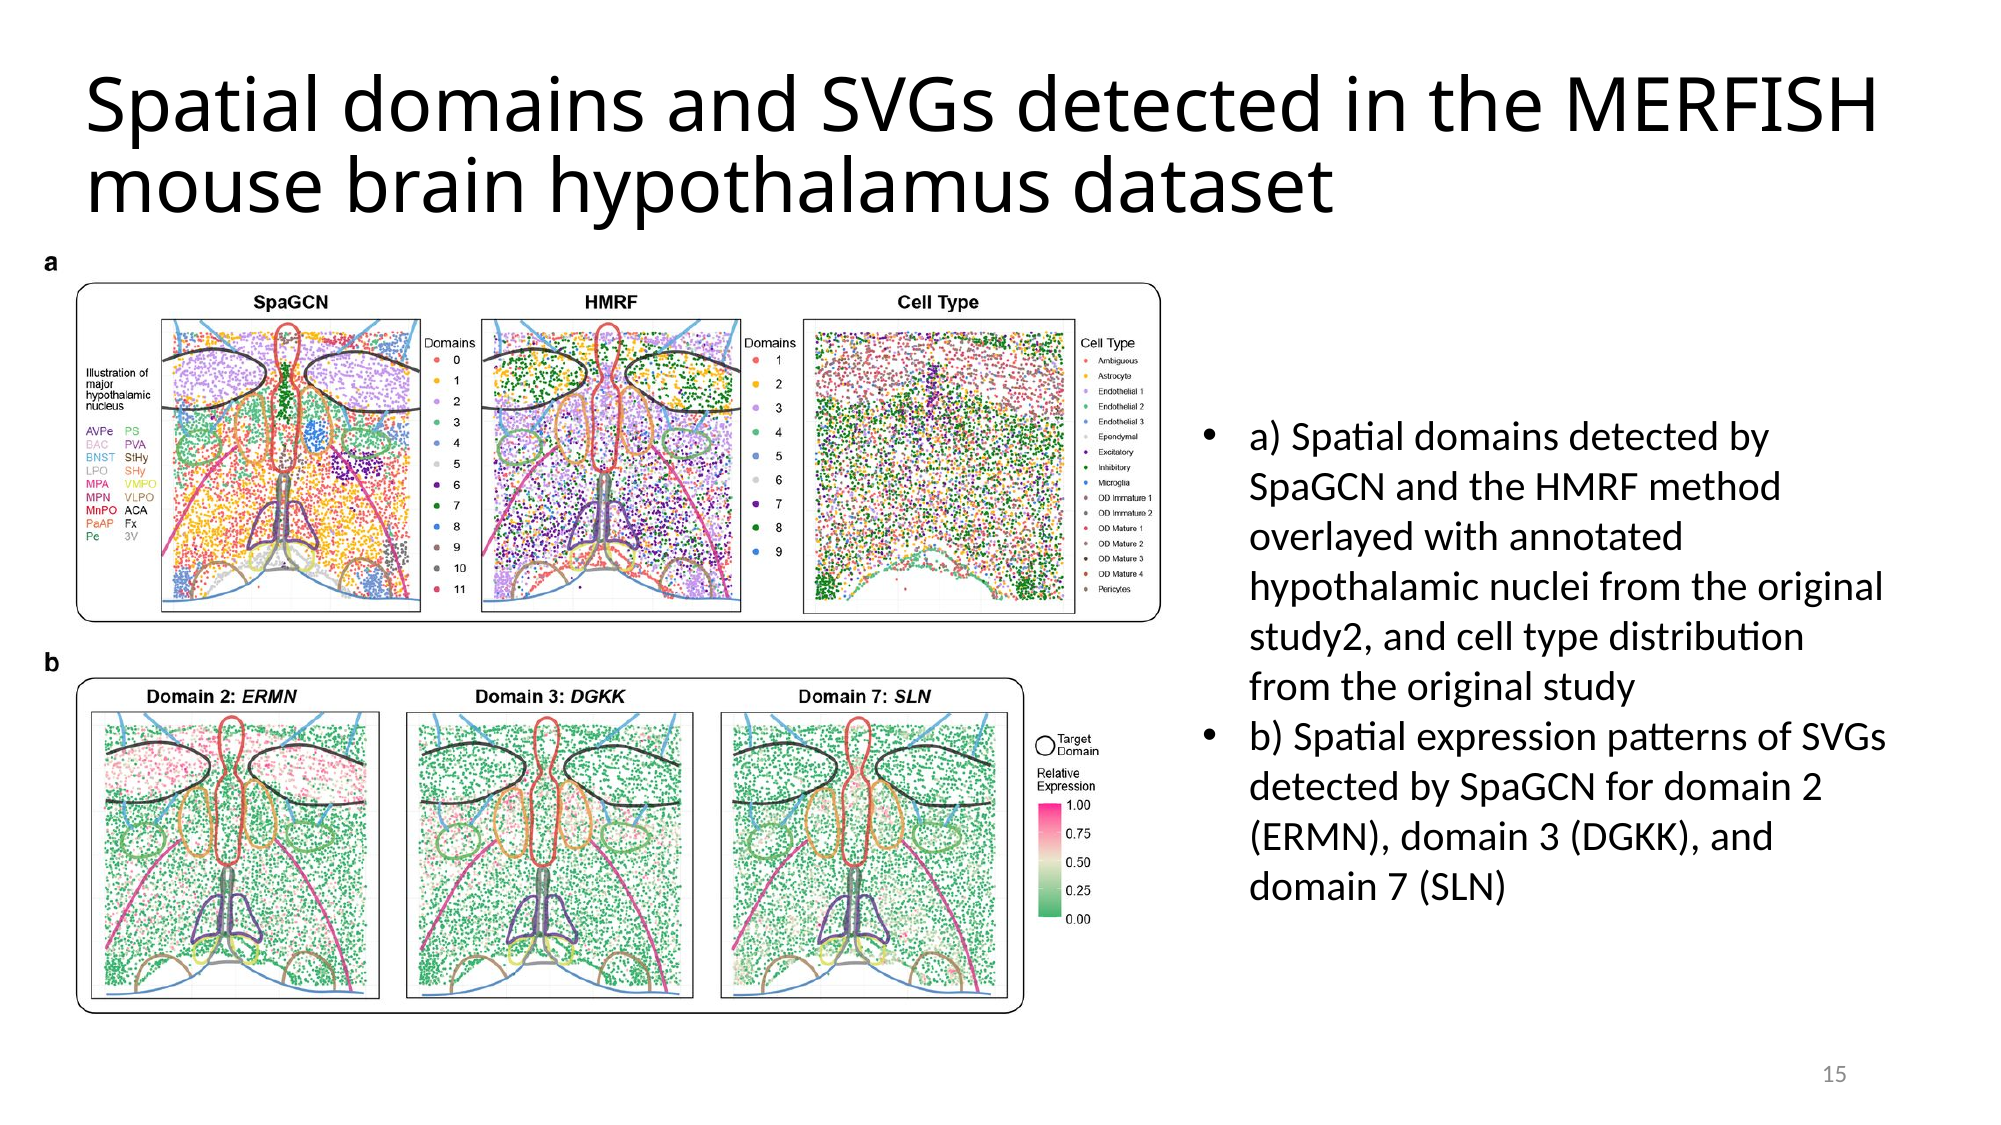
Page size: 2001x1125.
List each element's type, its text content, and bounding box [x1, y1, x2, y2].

slide_number 15 [1412, 1042, 1863, 1103]
title Spatial domains and SVGs detected in the MERFISH mouse brain hypothalamus dataset [70, 38, 1930, 256]
text_box a) Spatial domains detected by SpaGCN and the HMRF method overlayed with annotated hypothalamic nuclei from the original study2, and cell type distribution from the original study b) Spatial expression patterns of SVGs detected by SpaGCN for domain 2 (ERMN), domain 3 (DGKK), and domain 7 (SLN) [1187, 401, 1904, 917]
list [43, 255, 1162, 1015]
